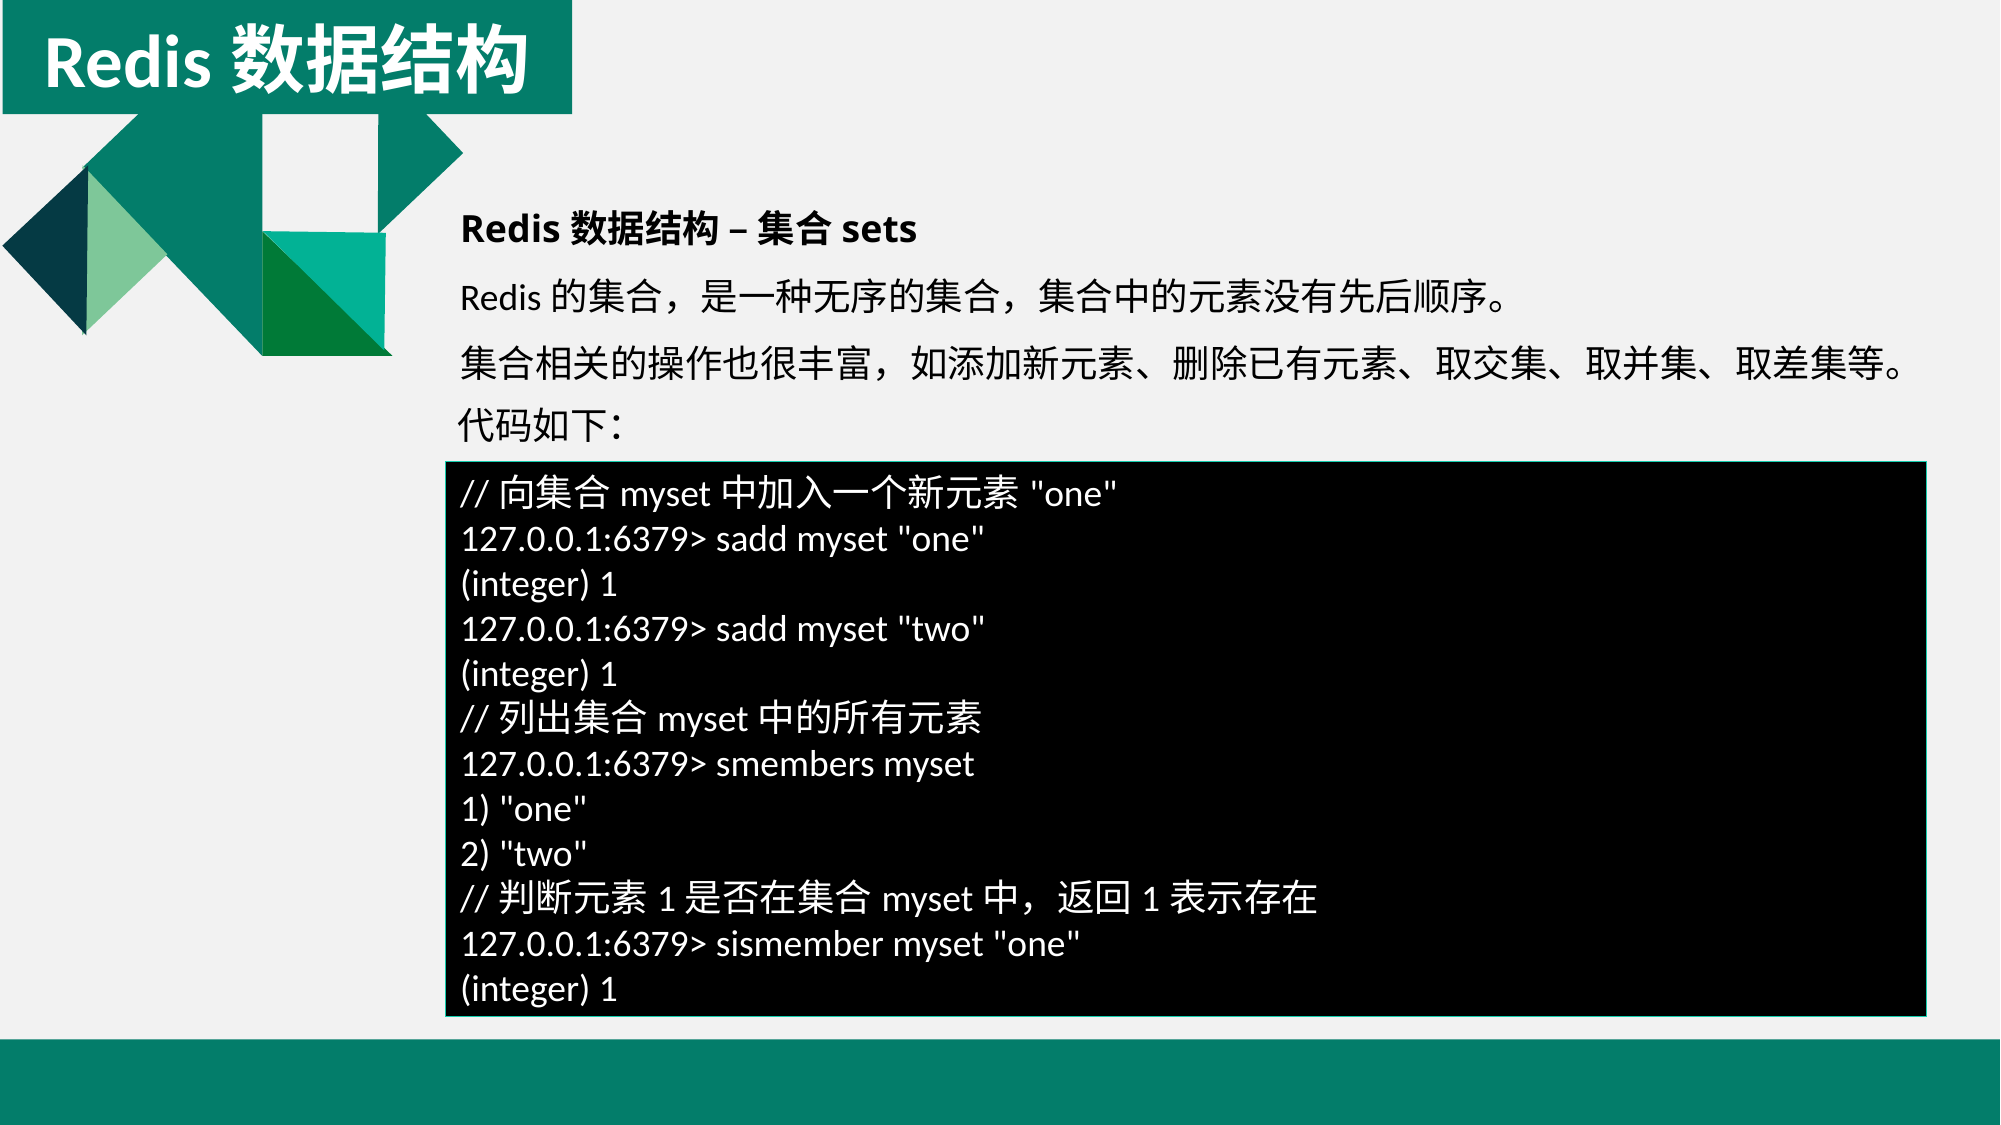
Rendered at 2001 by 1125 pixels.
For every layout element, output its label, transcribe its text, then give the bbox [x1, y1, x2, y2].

text_box //向集合myset中加入一个新元素"one" 127.0.0.1:6379> sadd myset "one" (integer) 1 127.0.0.1:6379> sadd myset "two" (integer) 1 //列出集合myset中的所有元素 127.0.0.1:6379> smembers myset 1) "one" 2) "two" //判断元素1是否在集合myset中，返回1表示存在 127.0.0.1:6379> sismember myset "one" (integer) 1 [445, 461, 1927, 1017]
text_box Redis数据结构 [2, 0, 573, 115]
text_box 代码如下： [443, 394, 1013, 455]
text_box [0, 1038, 2000, 1125]
text_box Redis数据结构 – 集合sets Redis的集合，是一种无序的集合，集合中的元素没有先后顺序。 集合相关的操作也很丰富，如添加新元素、删除已有元素、取交集、取并集、取差集等。 [445, 175, 1948, 393]
